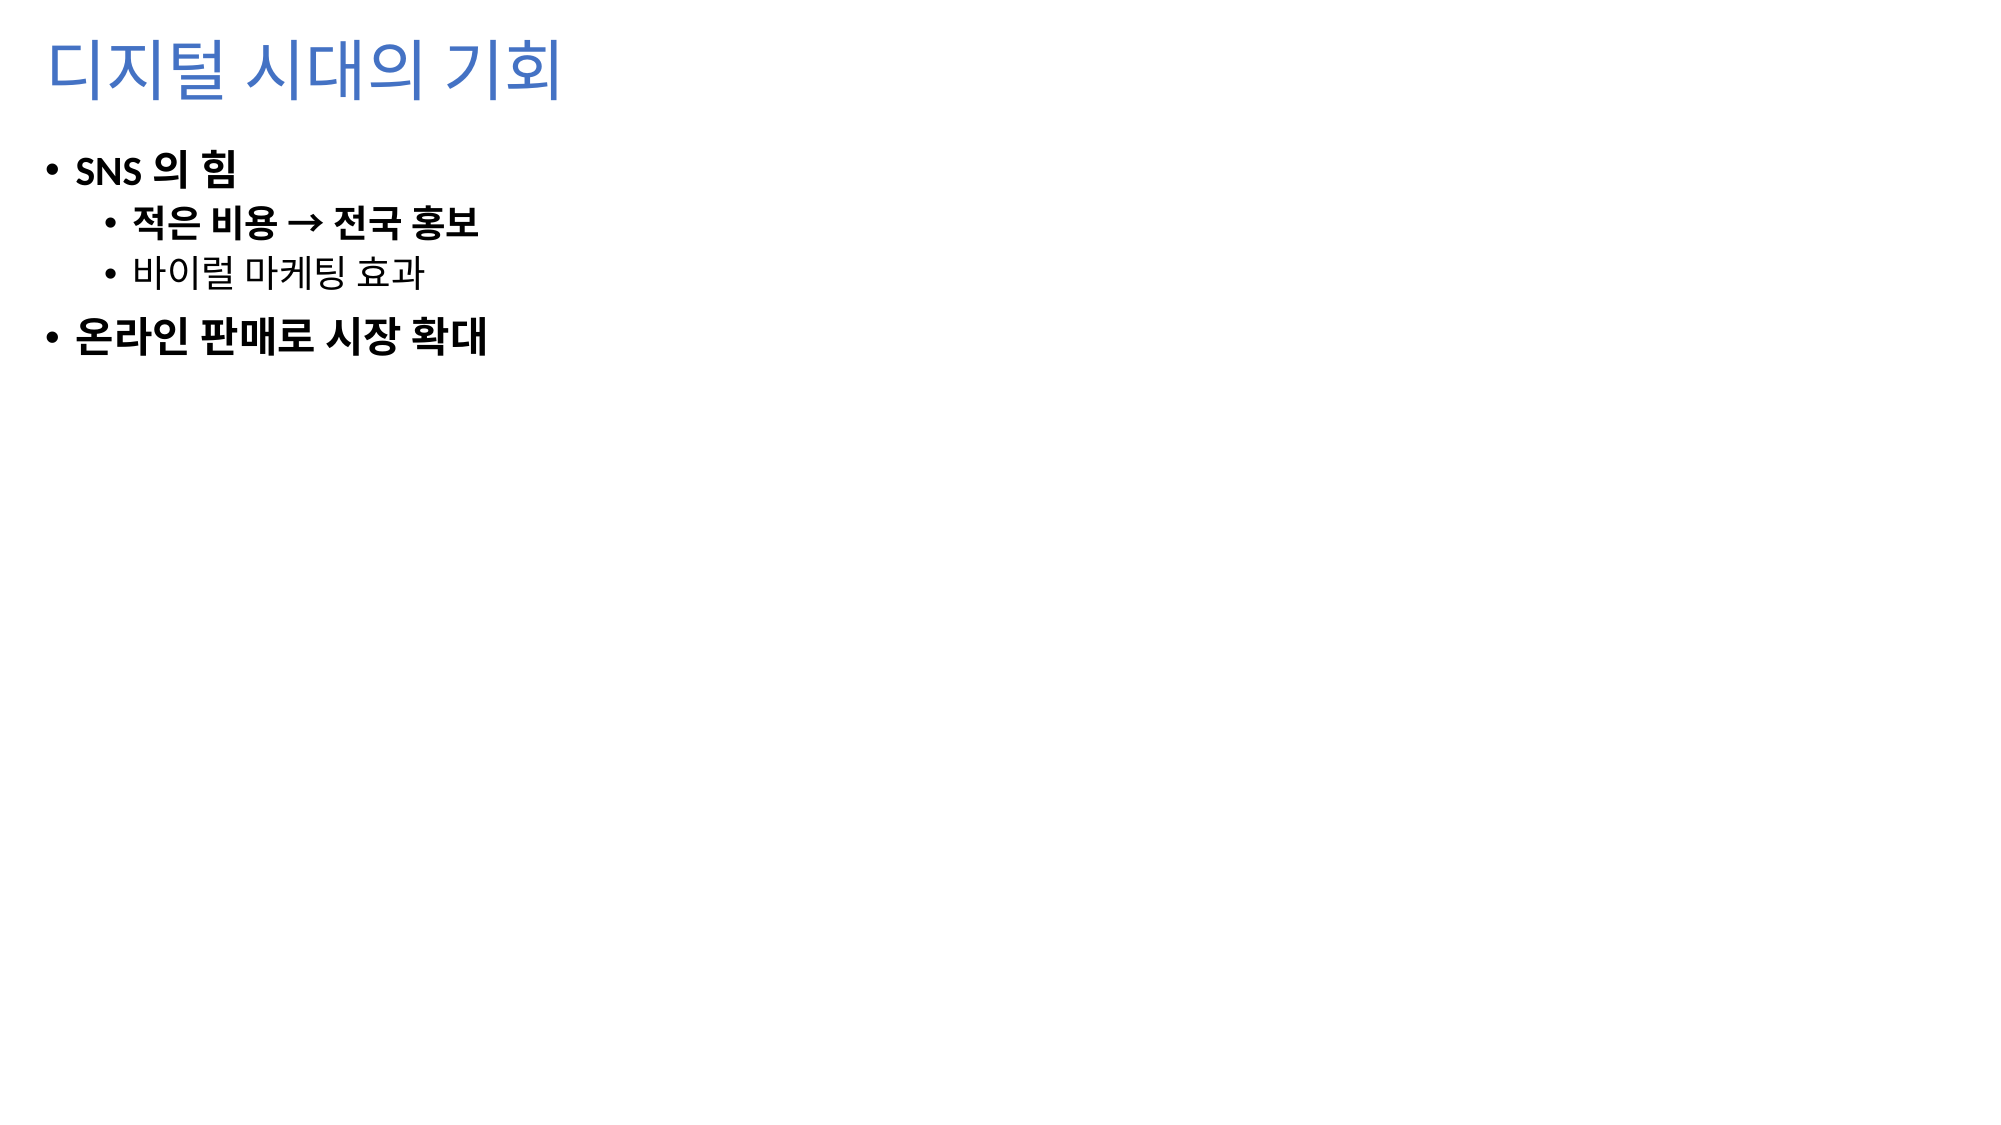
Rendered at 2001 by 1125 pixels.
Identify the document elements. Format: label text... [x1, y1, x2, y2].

title 디지털 시대의 기회 [30, 29, 1970, 97]
list SNS의 힘 적은 비용 → 전국 홍보 바이럴 마케팅 효과 온라인 판매로 시장 확대 [30, 141, 1970, 1065]
